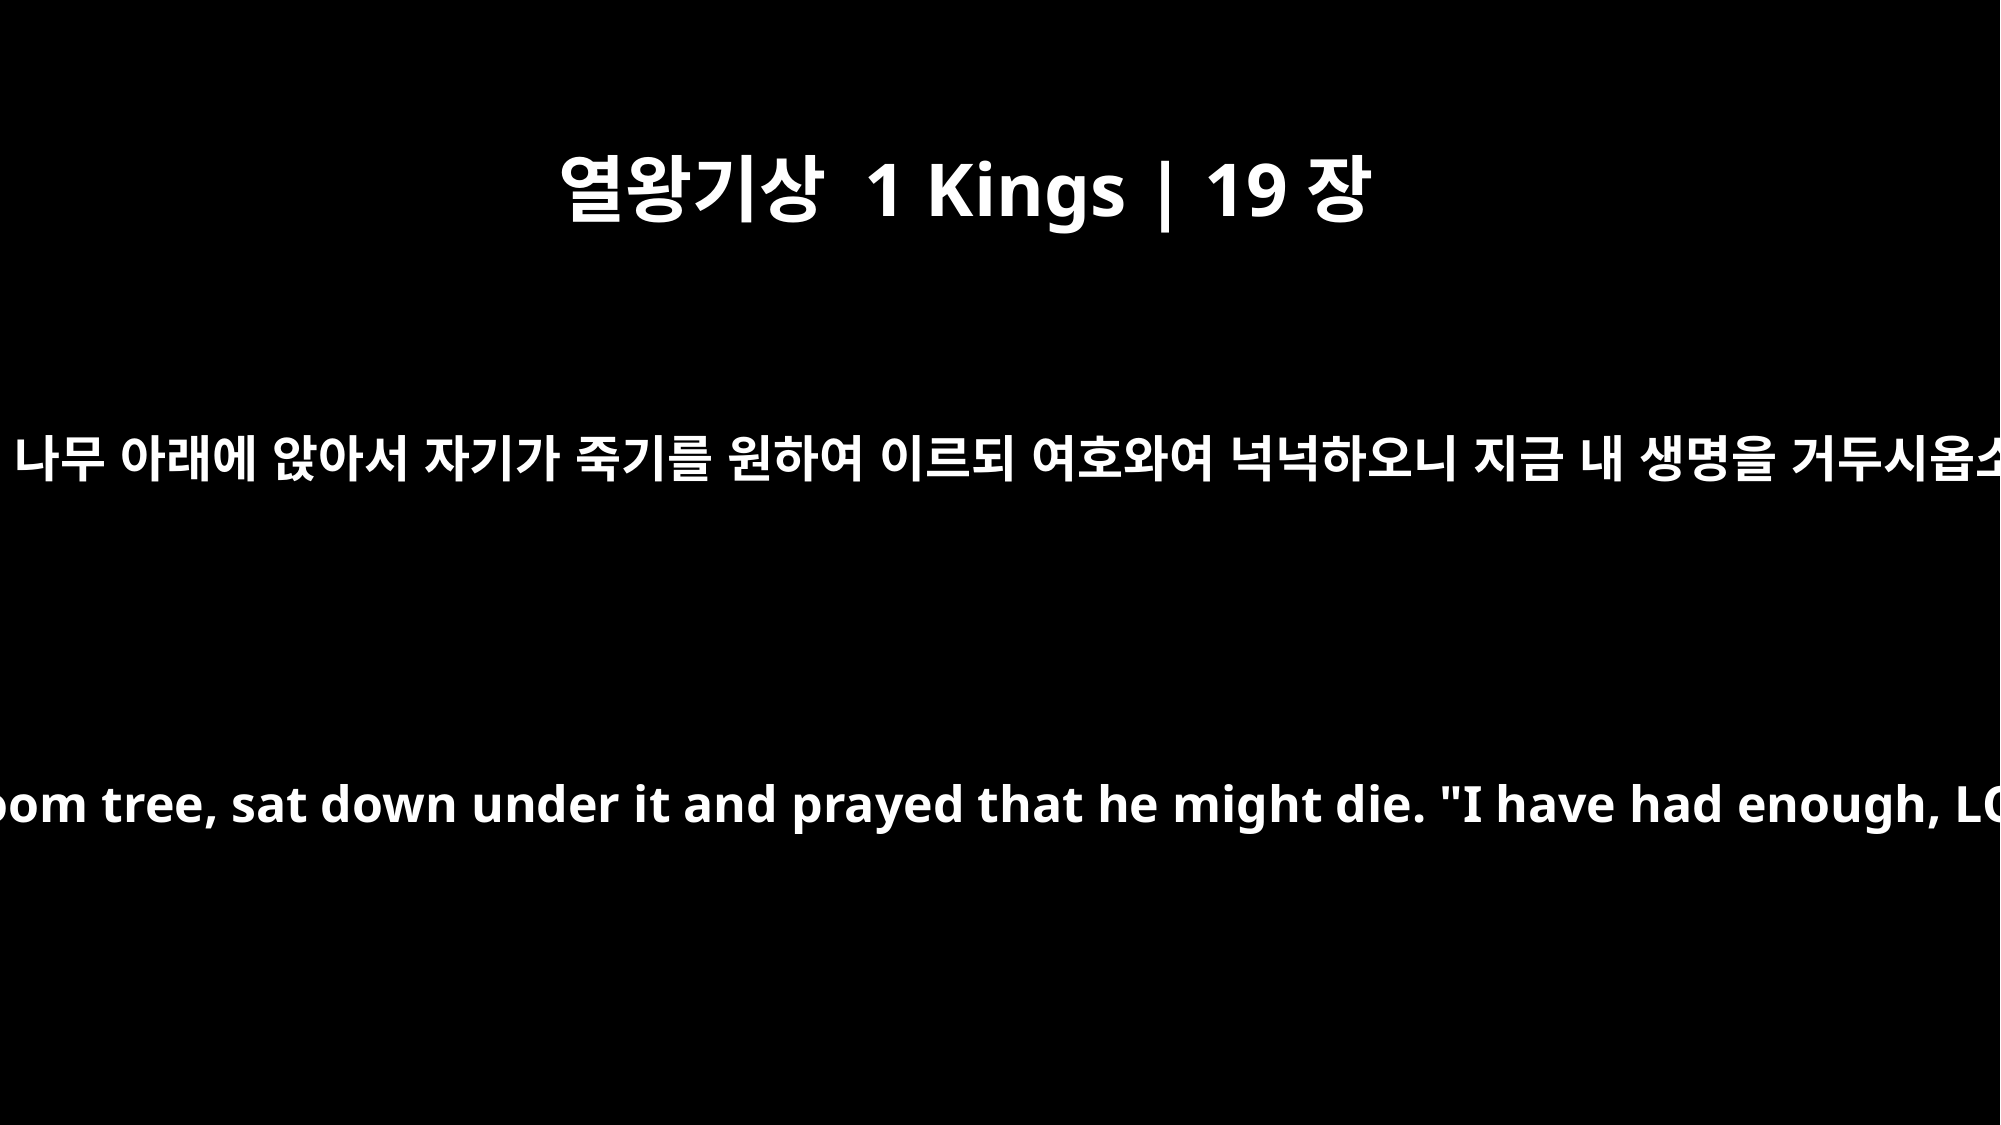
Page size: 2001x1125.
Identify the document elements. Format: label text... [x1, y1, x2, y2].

text_box 4 자기 자신은 광야로 들어가 하룻길쯤 가서 한 로뎀 나무 아래에 앉아서 자기가 죽기를 원하여 이르되 여호와여 넉넉하오니 지금 내 생명을 거두시옵소서 나는 내 조상들보다 낫지 못하니이다 하고 [0, 359, 2000, 495]
text_box while he himself went a day's journey into the desert. He came to a broom tree, sat down under it and prayed that he might die. "I have had enough, LORD," he said. "Take my life; I am no better than my ancestors." [0, 764, 2000, 840]
text_box 열왕기상 1 Kings | 19장 [543, 136, 1389, 239]
